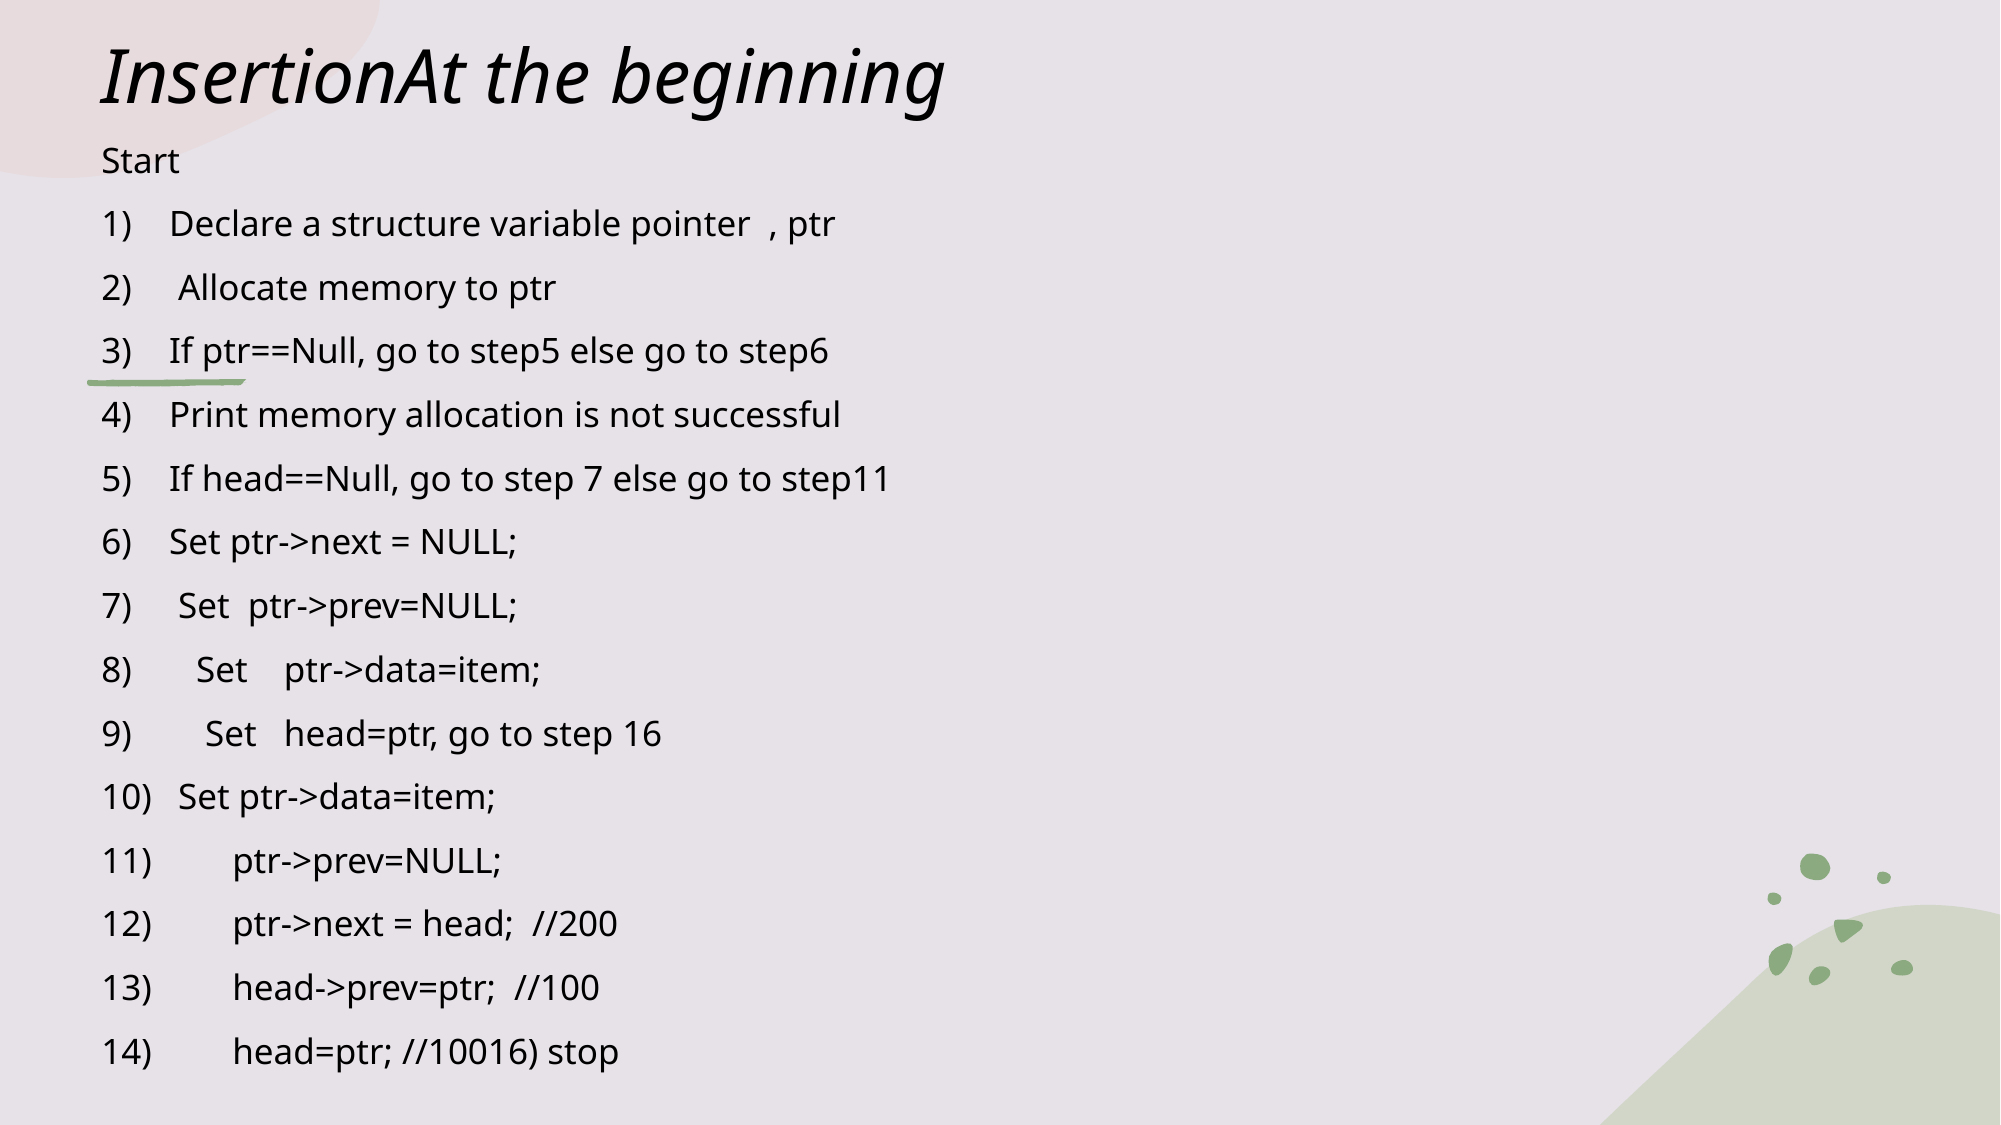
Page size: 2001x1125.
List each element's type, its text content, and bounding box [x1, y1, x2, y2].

title InsertionAt the beginning [86, 0, 1740, 127]
list Start Declare a structure variable pointer , ptr Allocate memory to ptr If ptr==Null, go to step5 else go to step6 Print memory allocation is not successful If head==Null, go to step 7 else go to step11 Set ptr->next = NULL; Set ptr->prev=NULL; Set ptr->data=item; Set head=ptr, go to step 16 Set ptr->data=item; ptr->prev=NULL; ptr->next = head; //200 head->prev=ptr; //100 head=ptr; //10016) stop [86, 127, 1740, 1087]
